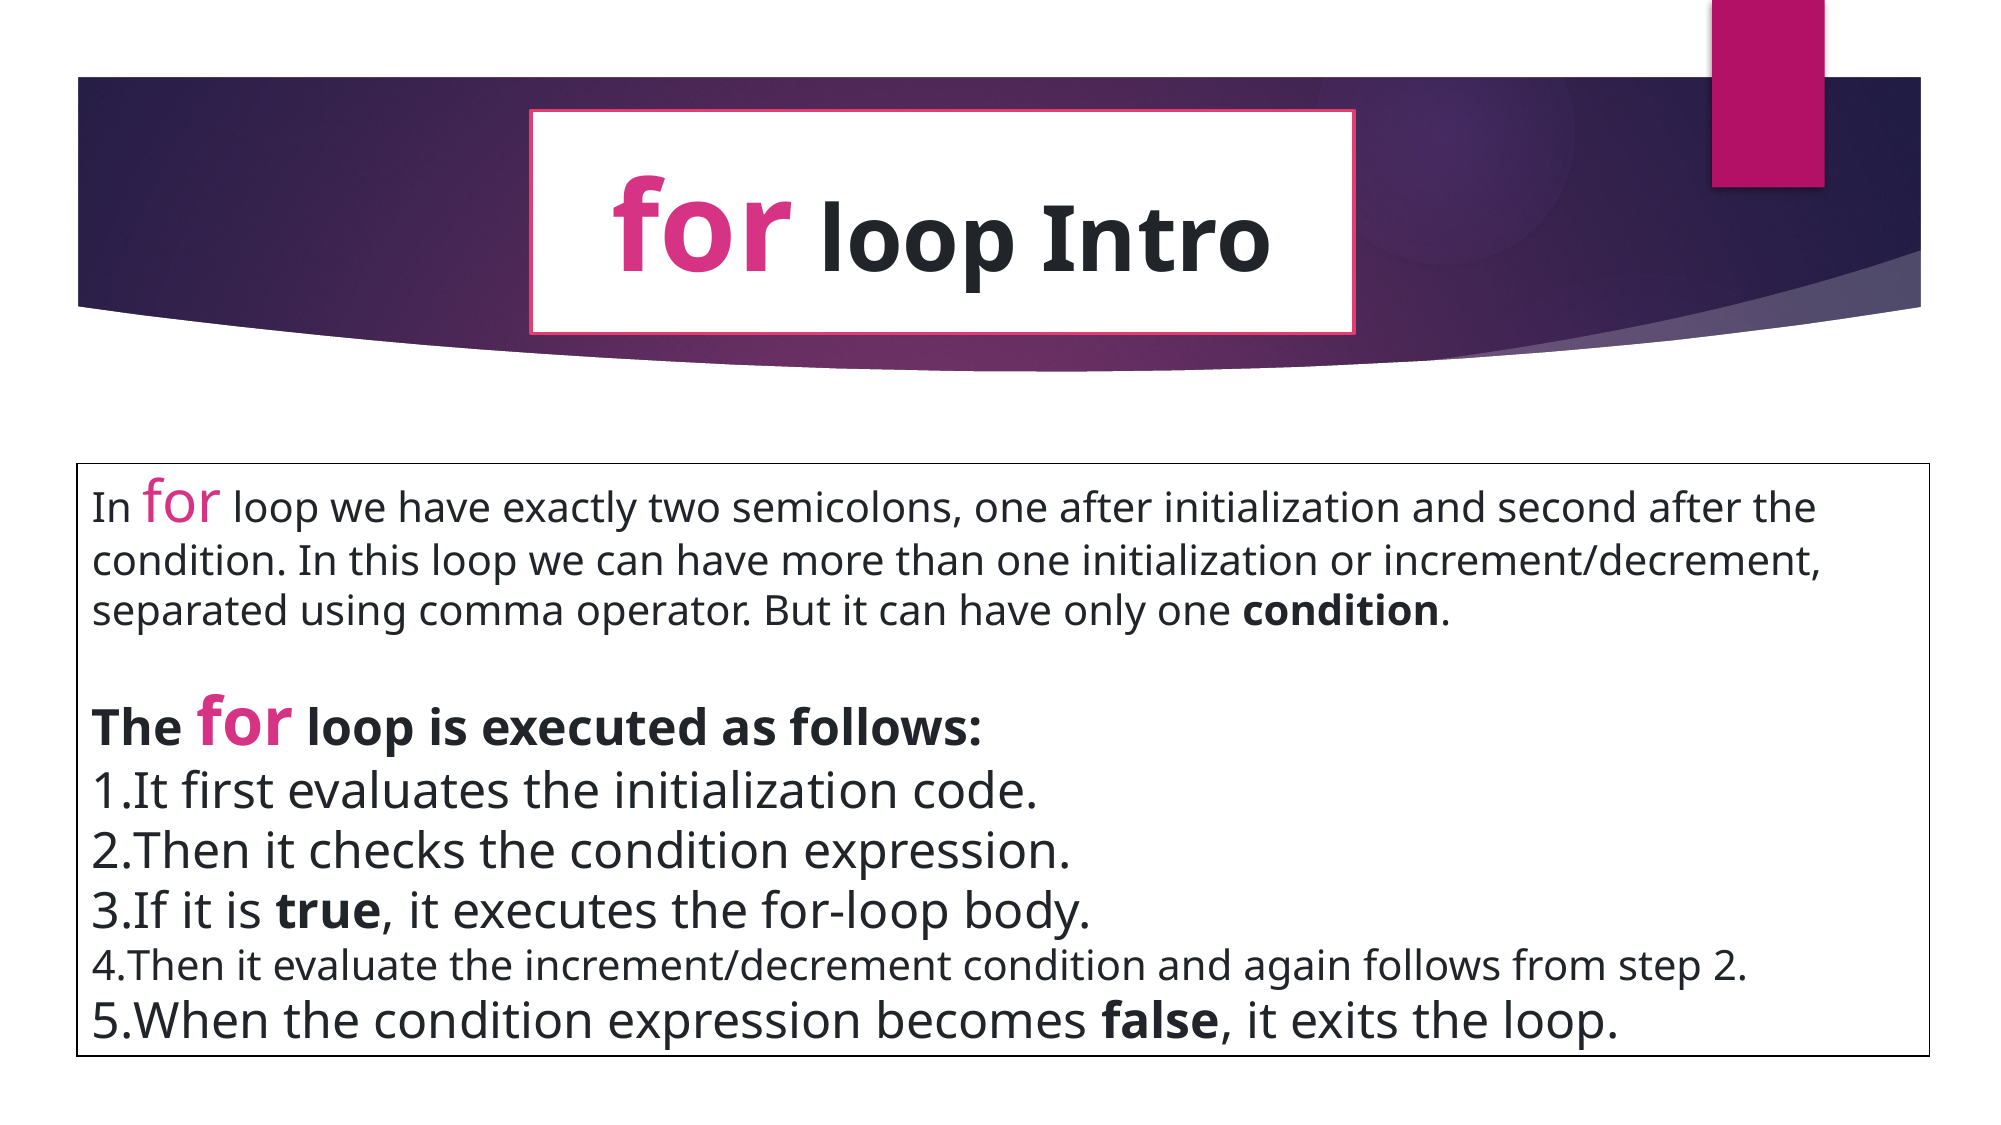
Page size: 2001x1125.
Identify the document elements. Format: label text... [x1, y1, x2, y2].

text_box for loop Intro [529, 109, 1356, 335]
text_box In for loop we have exactly two semicolons, one after initialization and second after the condition. In this loop we can have more than one initialization or increment/decrement, separated using comma operator. But it can have only one condition. The for loop is executed as follows: It first evaluates the initialization code. Then it checks the condition expression. If it is true, it executes the for-loop body. Then it evaluate the increment/decrement condition and again follows from step 2. When the condition expression becomes false, it exits the loop. [76, 463, 1930, 1057]
